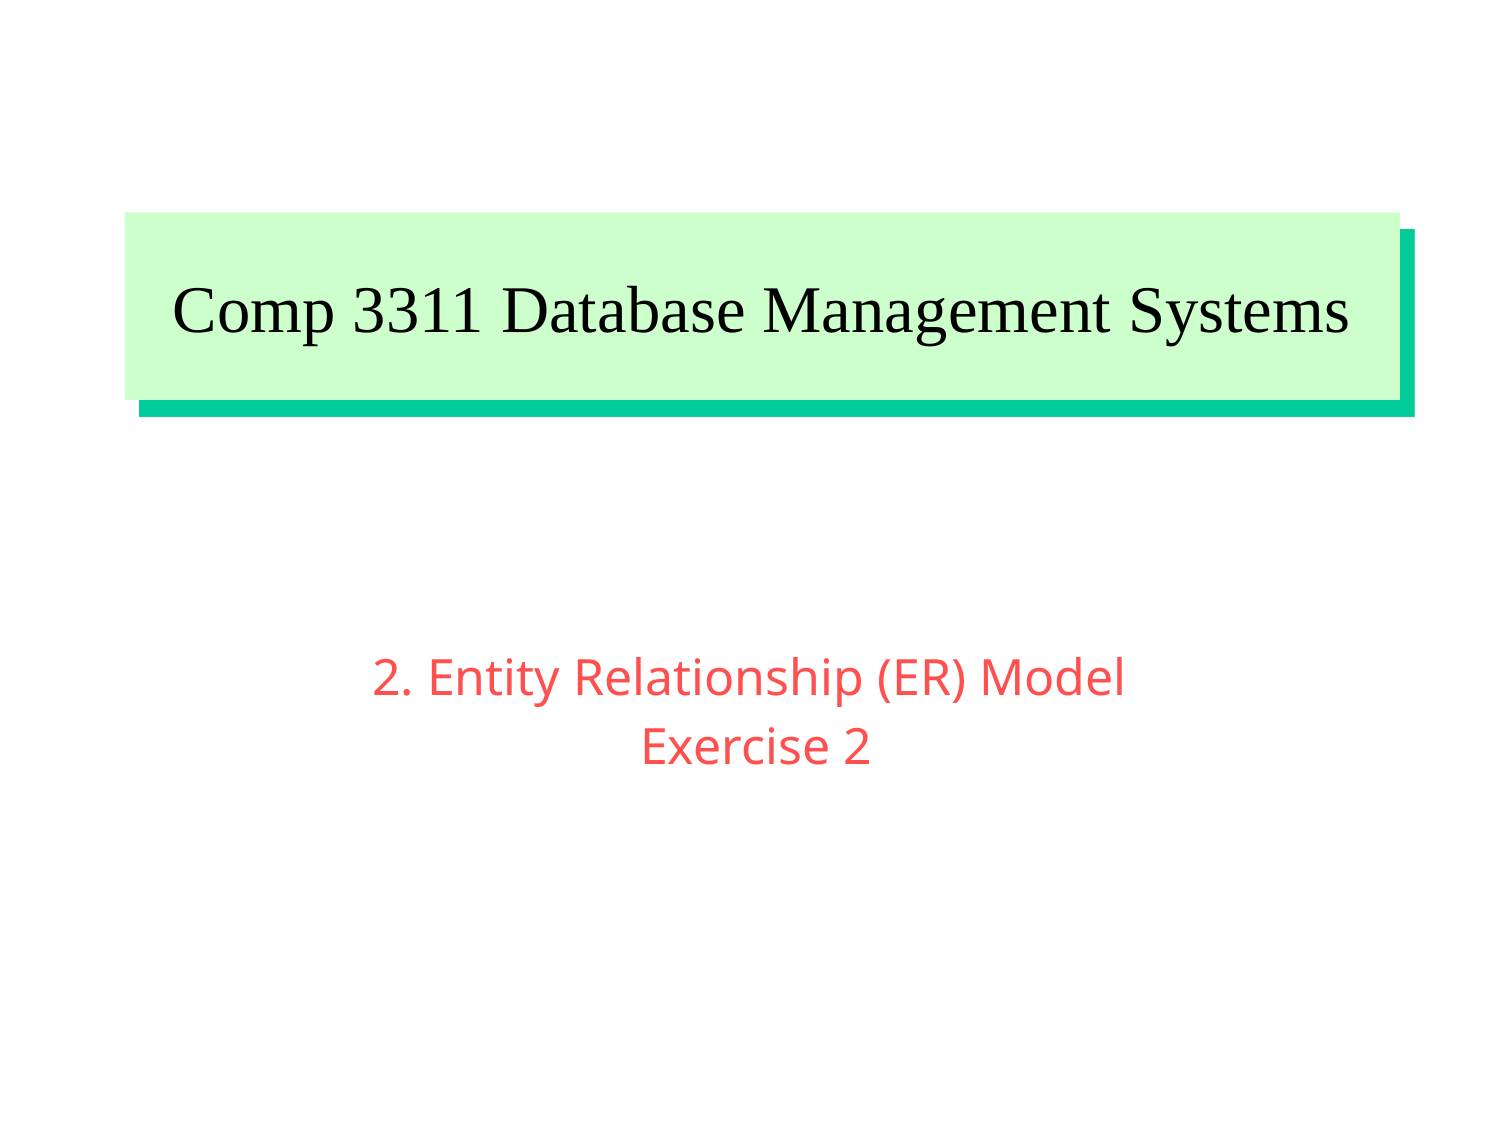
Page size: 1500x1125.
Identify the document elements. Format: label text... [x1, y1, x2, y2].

text_box 2. Entity Relationship (ER) Model Exercise 2 [224, 637, 1288, 825]
text_box Comp 3311 Database Management Systems [124, 212, 1400, 400]
